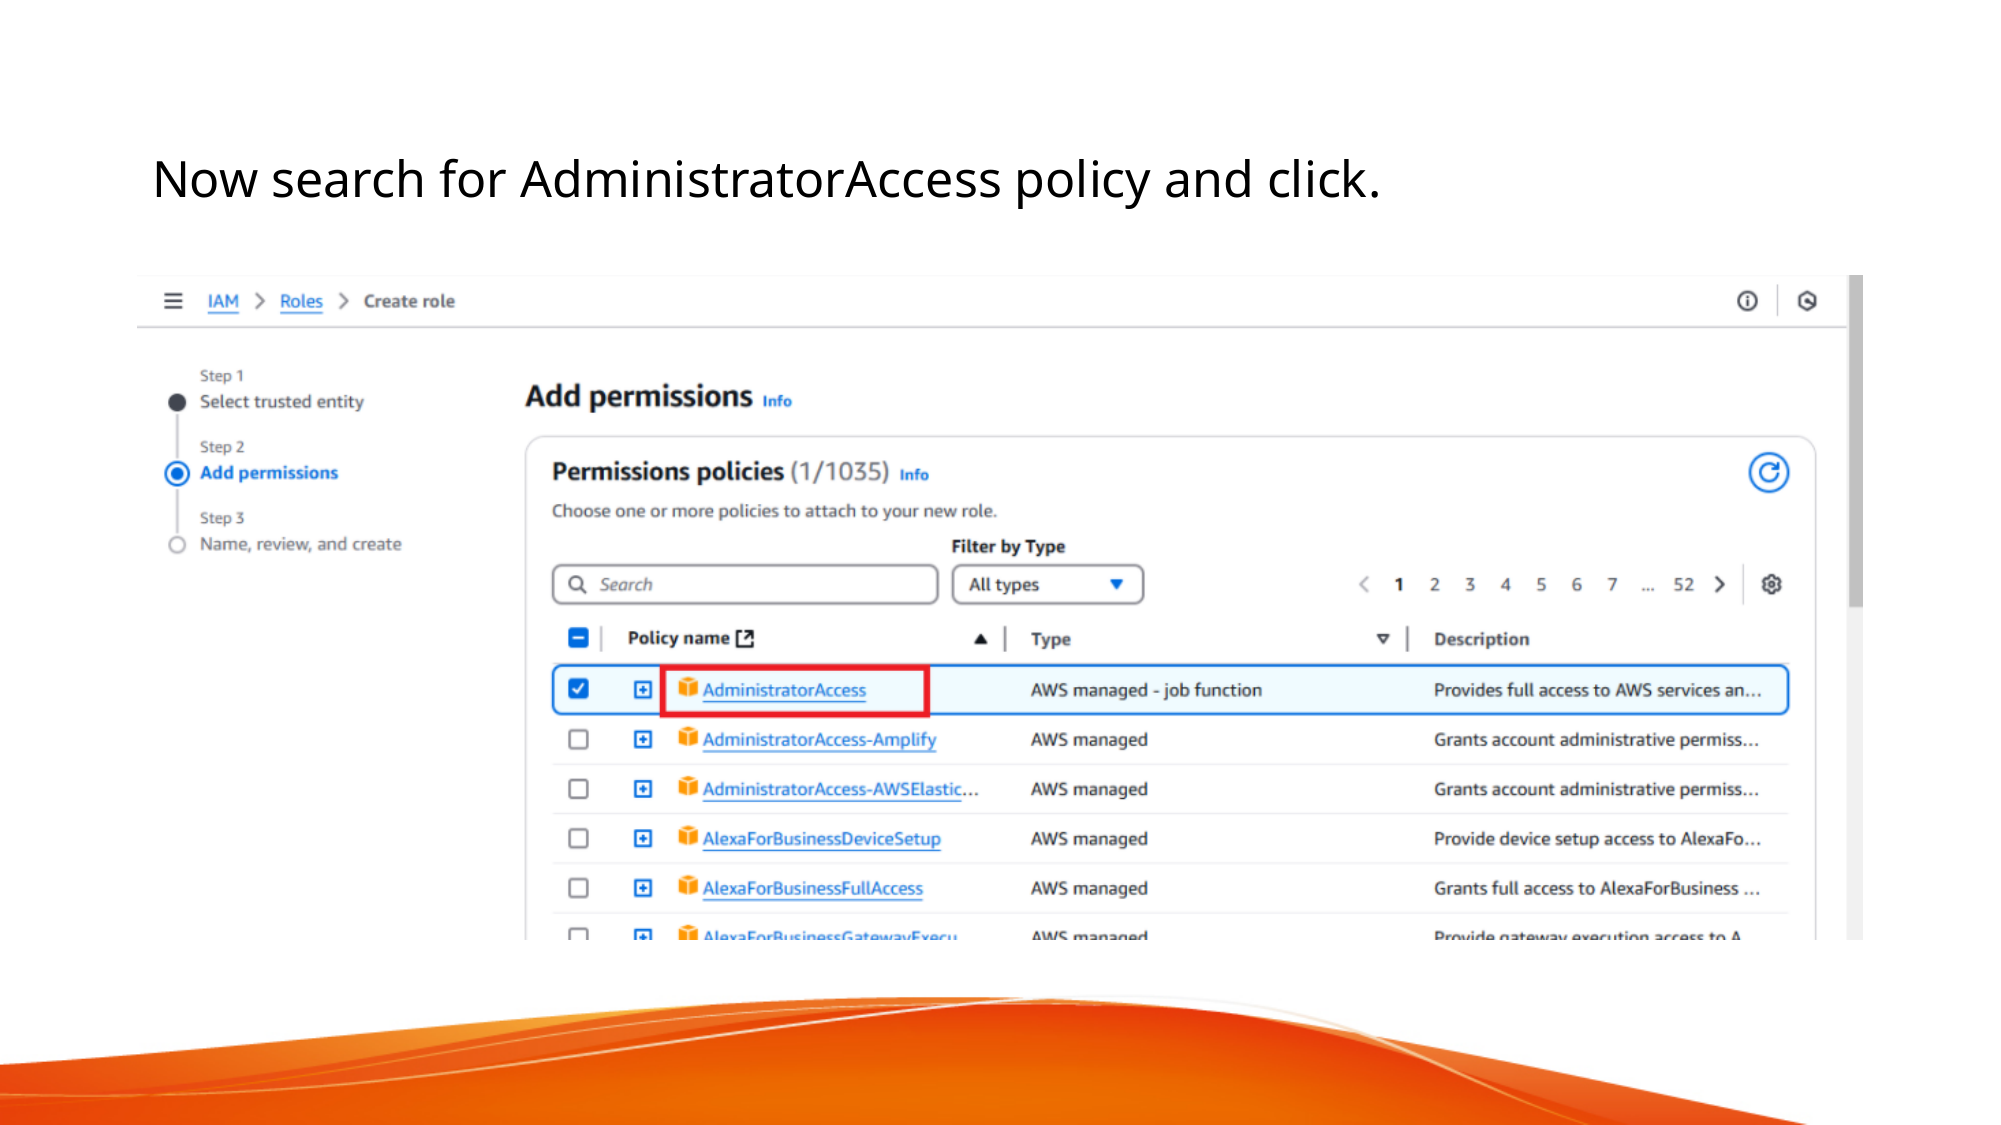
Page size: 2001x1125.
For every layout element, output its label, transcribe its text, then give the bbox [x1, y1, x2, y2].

text_box Now search for AdministratorAccess policy and click. [137, 139, 1863, 253]
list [137, 275, 1863, 941]
picture [0, 0, 2000, 1125]
